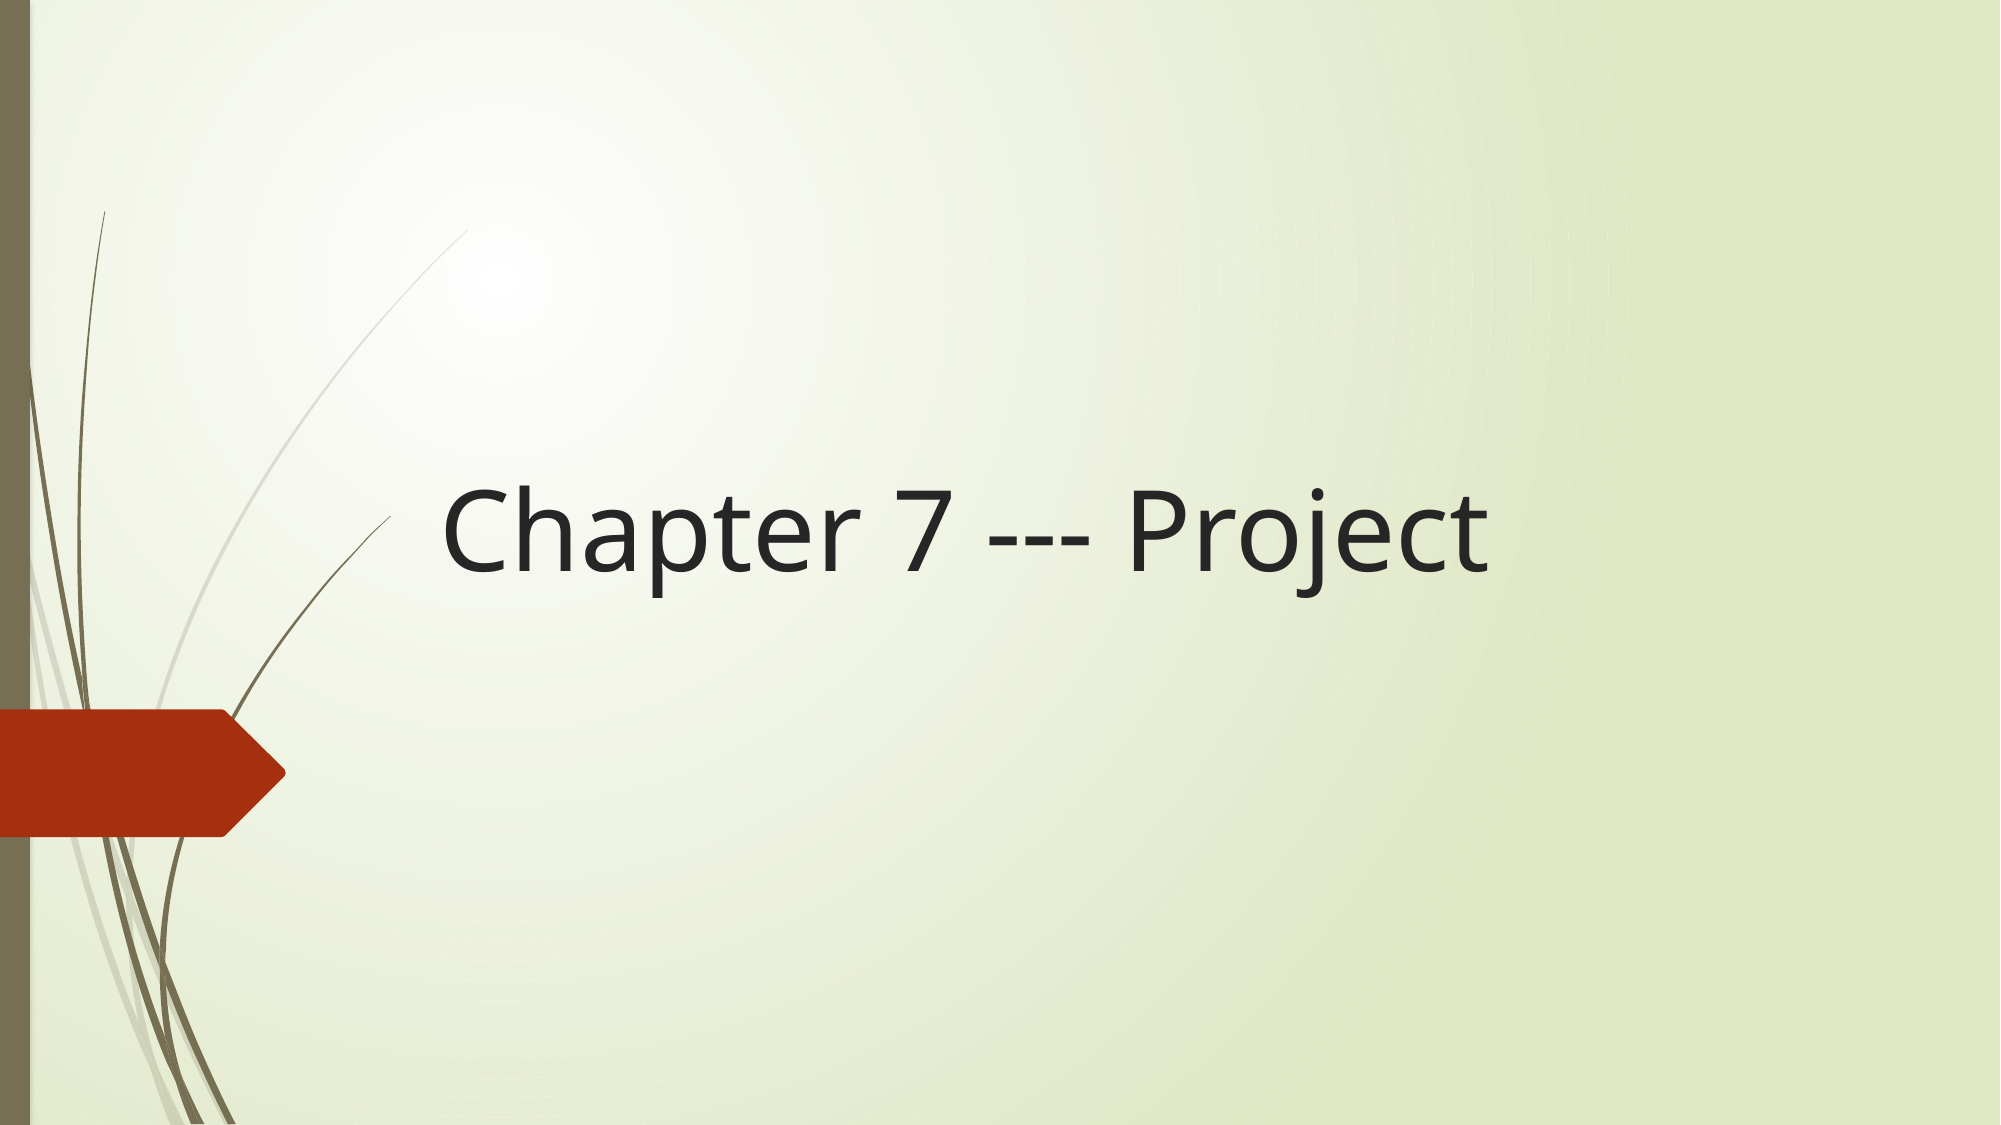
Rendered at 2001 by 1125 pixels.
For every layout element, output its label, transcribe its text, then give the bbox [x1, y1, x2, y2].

title Chapter 7 --- Project [424, 229, 1888, 602]
